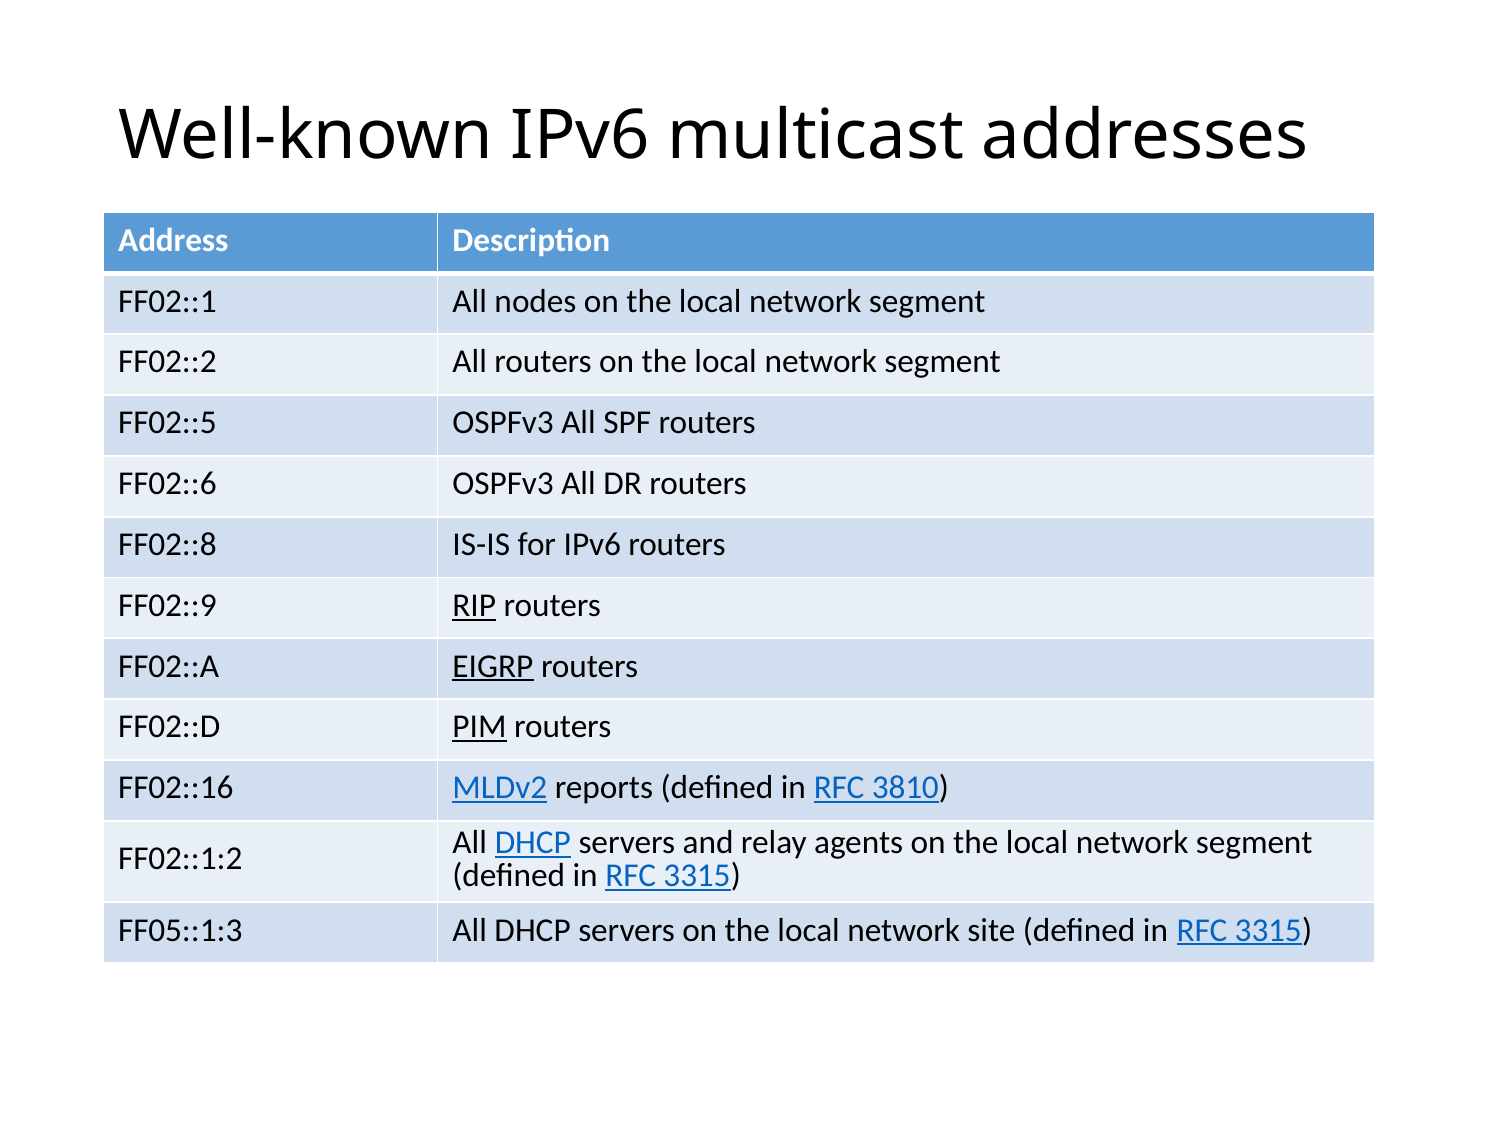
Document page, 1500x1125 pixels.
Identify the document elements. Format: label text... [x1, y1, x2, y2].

table_header Description [438, 213, 1374, 271]
table_cell OSPFv3 All SPF routers [438, 396, 1374, 455]
table_cell All DHCP servers on the local network site (defined in RFC 3315) [438, 903, 1374, 962]
table_cell FF02::1 [104, 276, 437, 333]
table_header Address [104, 213, 437, 271]
table_cell IS-IS for IPv6 routers [438, 518, 1374, 577]
table_cell FF05::1:3 [104, 903, 437, 962]
table_cell FF02::6 [104, 457, 437, 516]
table_cell OSPFv3 All DR routers [438, 457, 1374, 516]
table_cell RIP routers [438, 578, 1374, 637]
table_cell FF02::5 [104, 396, 437, 455]
table_cell EIGRP routers [438, 639, 1374, 698]
table_cell FF02::D [104, 700, 437, 759]
table_cell All routers on the local network segment [438, 335, 1374, 394]
table_cell FF02::A [104, 639, 437, 698]
table_cell FF02::2 [104, 335, 437, 394]
table_cell PIM routers [438, 700, 1374, 759]
table_cell FF02::9 [104, 578, 437, 637]
table_cell FF02::8 [104, 518, 437, 577]
title Well-known IPv6 multicast addresses [103, 59, 1397, 213]
table_cell All nodes on the local network segment [438, 276, 1374, 333]
table_cell MLDv2 reports (defined in RFC 3810) [438, 761, 1374, 820]
table_cell All DHCP servers and relay agents on the local network segment (defined in RFC 3315) [438, 822, 1374, 901]
table_cell FF02::1:2 [104, 822, 437, 901]
table_cell FF02::16 [104, 761, 437, 820]
